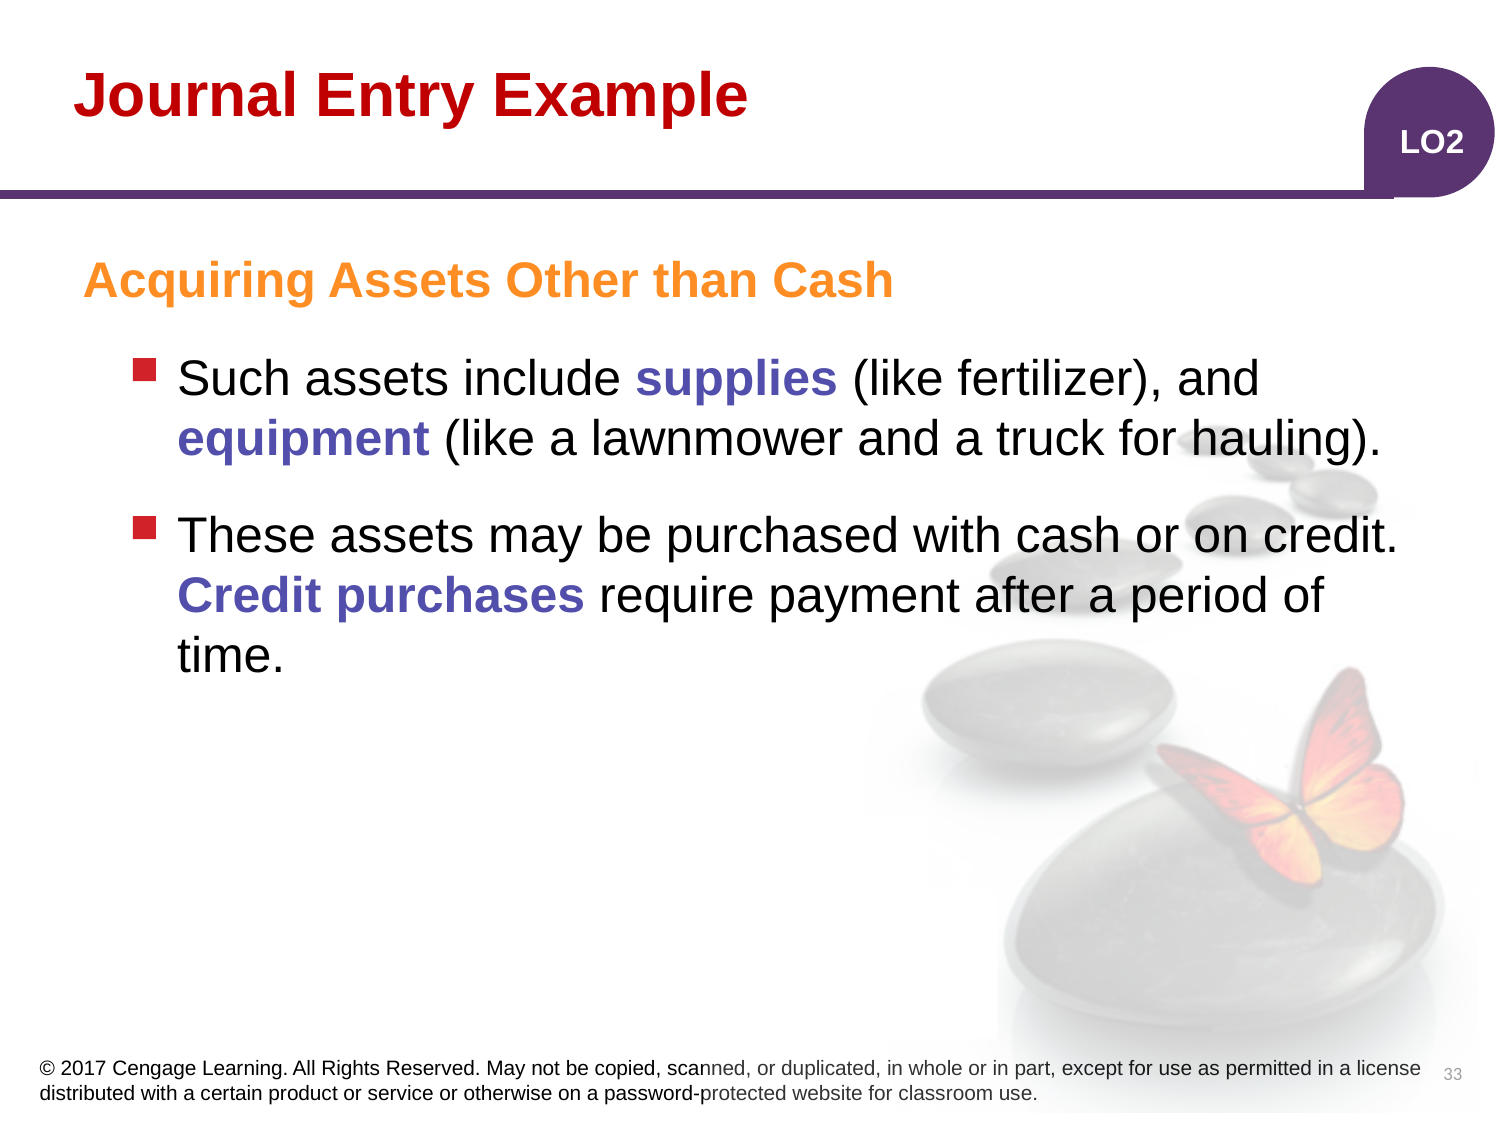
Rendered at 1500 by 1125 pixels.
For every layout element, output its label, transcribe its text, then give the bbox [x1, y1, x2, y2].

picture [924, 1060, 933, 1075]
picture [953, 1089, 963, 1100]
picture [793, 1064, 802, 1075]
picture [764, 1089, 774, 1100]
picture [776, 1085, 785, 1100]
picture [1021, 1089, 1031, 1100]
picture [805, 1064, 815, 1079]
title Journal Entry Example [58, 40, 1365, 152]
picture [936, 1089, 945, 1100]
picture [946, 1089, 952, 1100]
picture [899, 1089, 908, 1100]
picture [792, 1089, 807, 1100]
picture [1011, 1089, 1020, 1100]
picture [886, 1089, 892, 1100]
picture [936, 1064, 946, 1075]
picture [969, 1064, 979, 1075]
picture [1106, 1064, 1116, 1079]
picture [1084, 1064, 1093, 1075]
picture [808, 1089, 818, 1100]
text_box LO2 [1385, 112, 1480, 168]
picture [845, 1087, 851, 1100]
picture [864, 1060, 873, 1075]
list Acquiring Assets Other than Cash Such assets include supplies (like fertilizer), and equipment (like a lawnmower and a truck for hauling). These assets may be purchased with cash or on credit. Credit purchases require payment after a period of time. [58, 240, 1439, 1014]
slide_number 33 [1139, 1042, 1478, 1103]
picture [1062, 1064, 1072, 1075]
picture [846, 1062, 852, 1075]
picture [730, 1087, 736, 1100]
picture [704, 1064, 709, 1075]
picture [719, 1089, 729, 1100]
picture [875, 1089, 885, 1100]
picture [712, 1064, 721, 1075]
picture [836, 1064, 847, 1075]
picture [723, 1064, 733, 1075]
picture [1026, 1064, 1037, 1075]
picture [952, 1064, 962, 1075]
picture [712, 1089, 718, 1100]
picture [976, 1089, 991, 1100]
picture [914, 1089, 934, 1100]
picture [1074, 1064, 1083, 1075]
picture [908, 1064, 923, 1075]
picture [831, 1089, 840, 1100]
picture [769, 1064, 775, 1075]
picture [1135, 1064, 1139, 1075]
picture [999, 1089, 1008, 1100]
picture [852, 1089, 862, 1100]
picture [980, 1064, 986, 1075]
picture [853, 1064, 863, 1075]
picture [868, 1085, 874, 1100]
picture [1117, 1062, 1123, 1075]
picture [734, 1060, 743, 1075]
picture [998, 1064, 1007, 1075]
picture [736, 1089, 746, 1100]
picture [1128, 1060, 1134, 1075]
picture [704, 1089, 711, 1100]
picture [1038, 1062, 1050, 1075]
picture [758, 1064, 768, 1075]
picture [782, 1060, 791, 1075]
picture [819, 1085, 829, 1100]
picture [965, 1089, 975, 1100]
picture [757, 1087, 763, 1100]
picture [1095, 1064, 1105, 1075]
picture [1015, 1064, 1025, 1079]
picture [892, 1064, 901, 1075]
picture [748, 1089, 757, 1100]
picture [825, 1064, 834, 1075]
